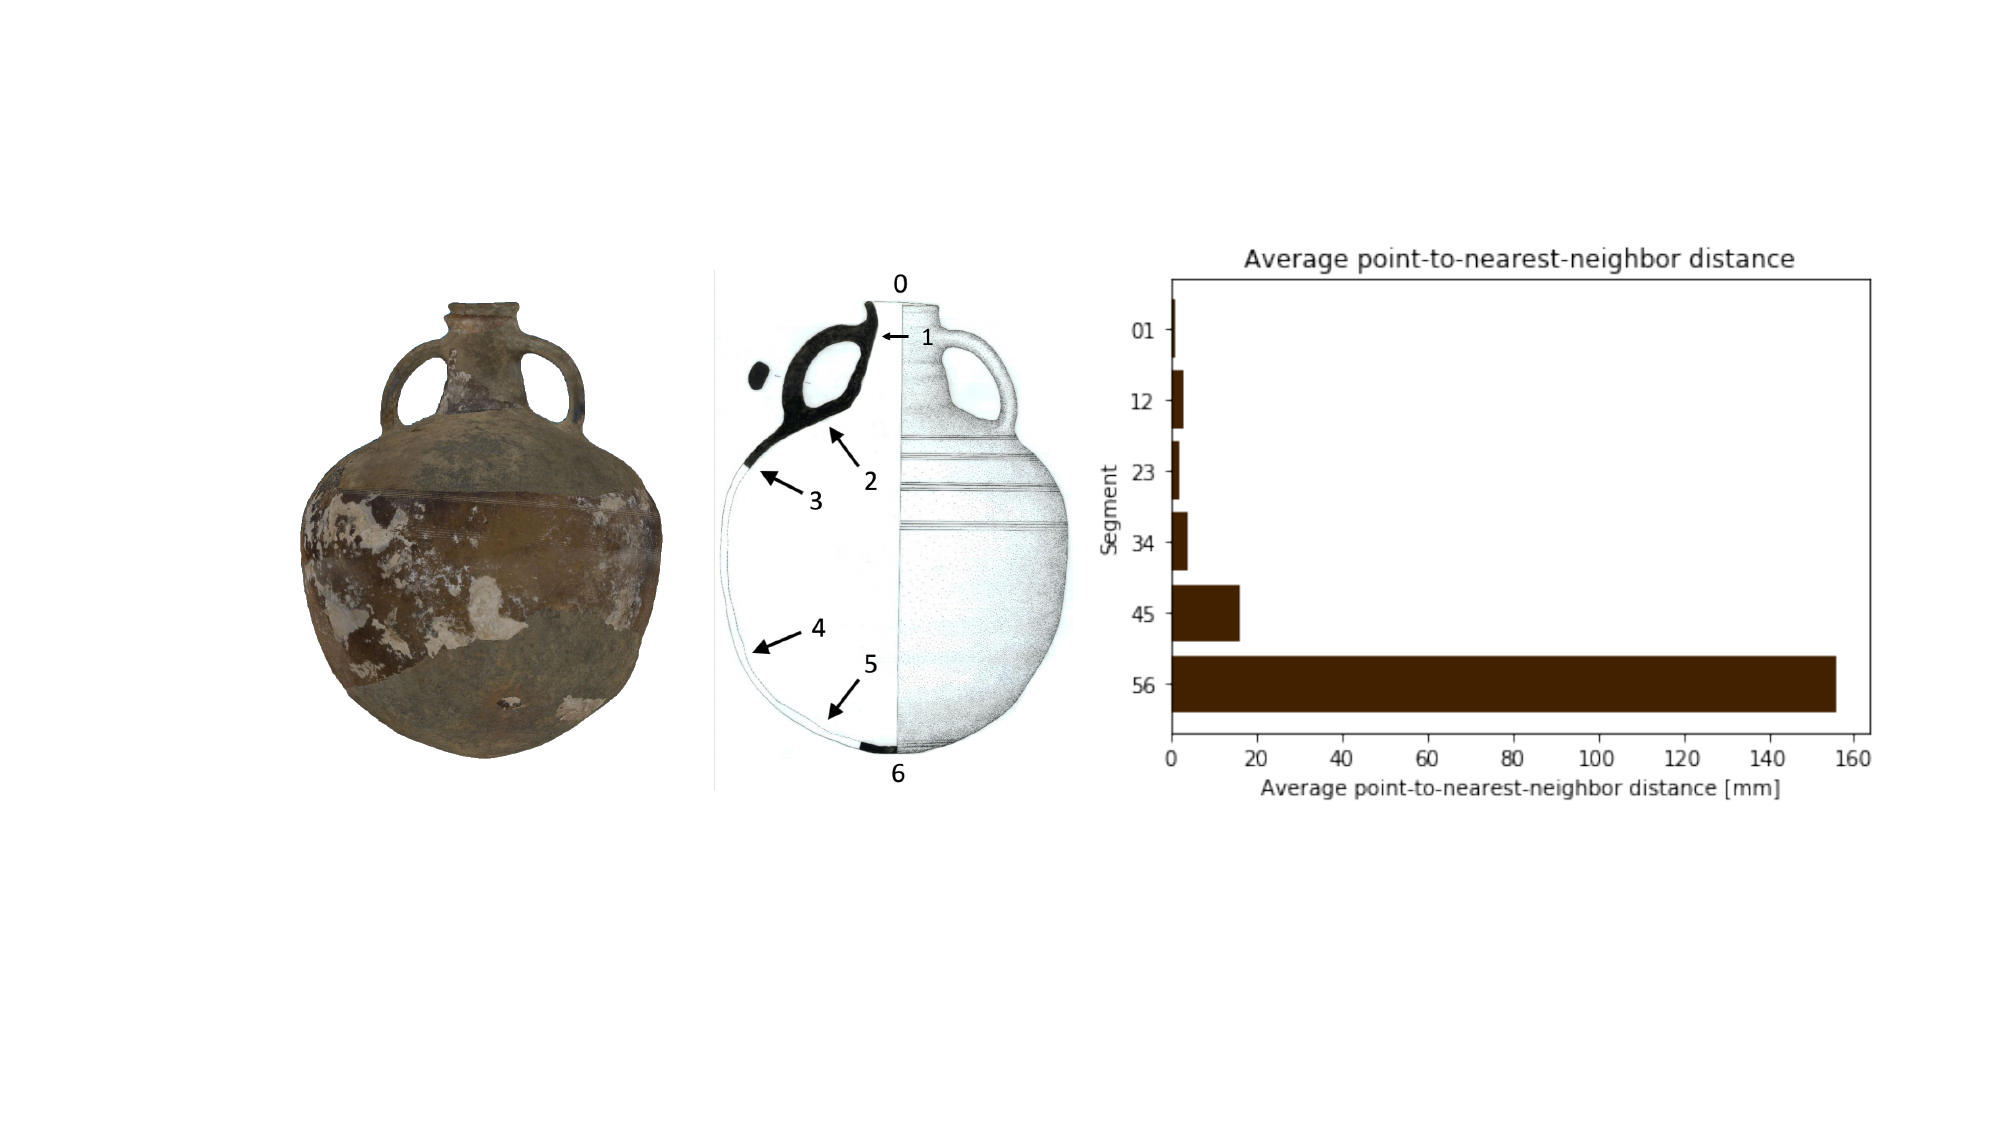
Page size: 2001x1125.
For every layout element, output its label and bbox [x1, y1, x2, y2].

picture [714, 270, 1073, 791]
picture [1086, 233, 1891, 813]
picture [285, 293, 682, 764]
